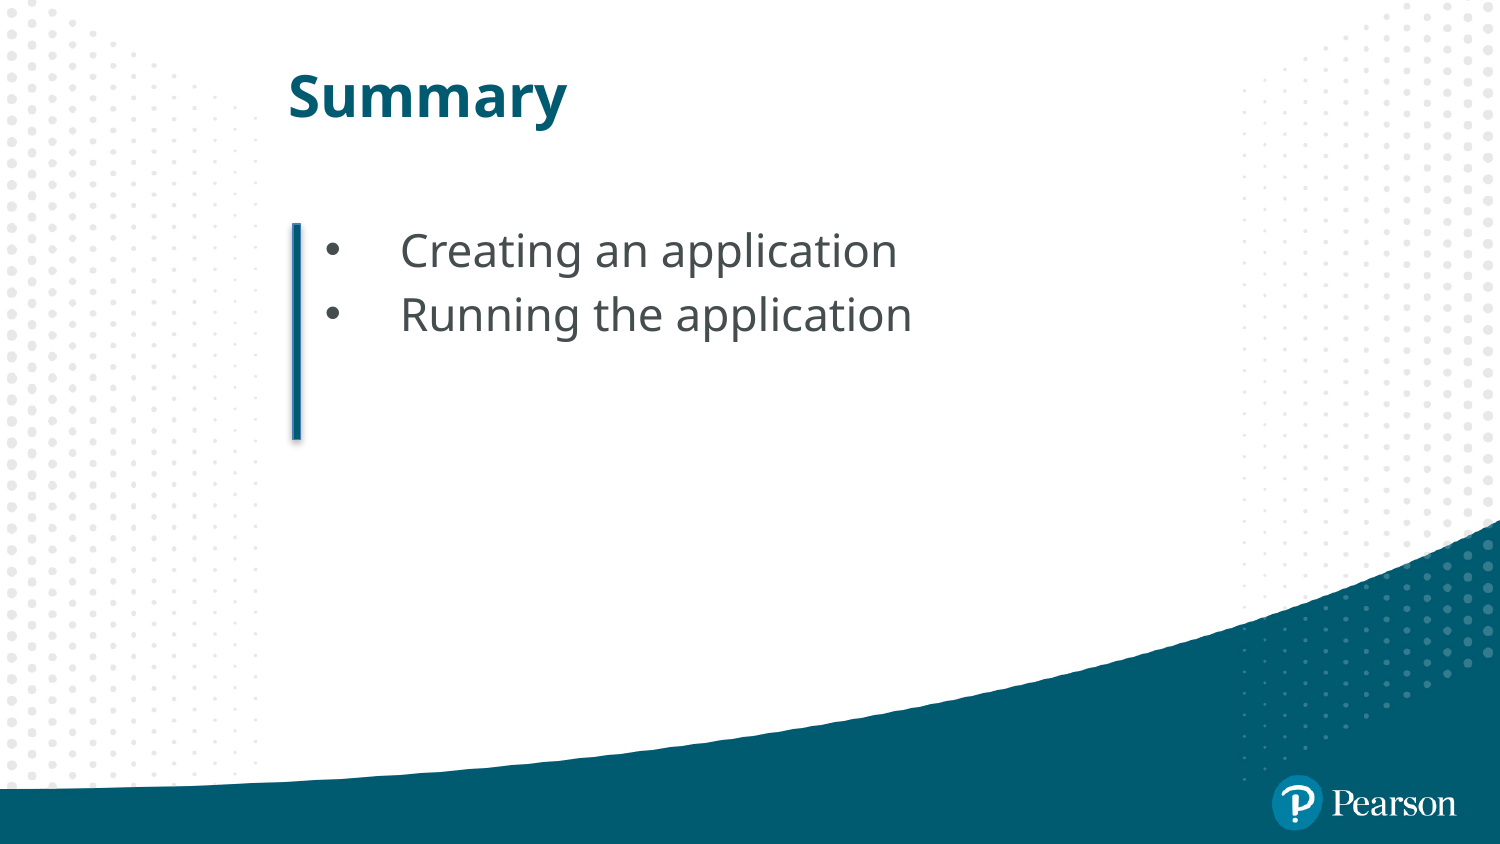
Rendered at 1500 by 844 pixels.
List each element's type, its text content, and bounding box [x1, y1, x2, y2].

picture [1464, 638, 1471, 646]
picture [1444, 606, 1451, 613]
picture [1484, 605, 1492, 613]
picture [1464, 595, 1471, 603]
title Summary [273, 51, 1389, 155]
picture [1484, 584, 1492, 592]
picture [1464, 616, 1471, 624]
picture [0, 0, 1500, 788]
picture [1283, 786, 1314, 815]
picture [1484, 627, 1492, 635]
picture [1381, 798, 1385, 815]
picture [1484, 541, 1492, 549]
picture [1347, 791, 1353, 804]
picture [1405, 799, 1416, 812]
picture [1464, 660, 1471, 667]
picture [1444, 628, 1451, 634]
picture [1444, 670, 1451, 677]
picture [1354, 800, 1361, 815]
picture [1484, 562, 1492, 570]
picture [1464, 552, 1472, 559]
picture [1444, 649, 1451, 656]
subtitle Creating an application Running the application [300, 214, 1324, 430]
picture [1432, 799, 1436, 813]
picture [1336, 791, 1340, 815]
picture [1444, 563, 1451, 570]
picture [1484, 648, 1492, 657]
picture [1465, 573, 1471, 581]
picture [1447, 798, 1454, 815]
picture [1444, 584, 1451, 591]
picture [1440, 798, 1444, 815]
picture [1419, 800, 1424, 814]
